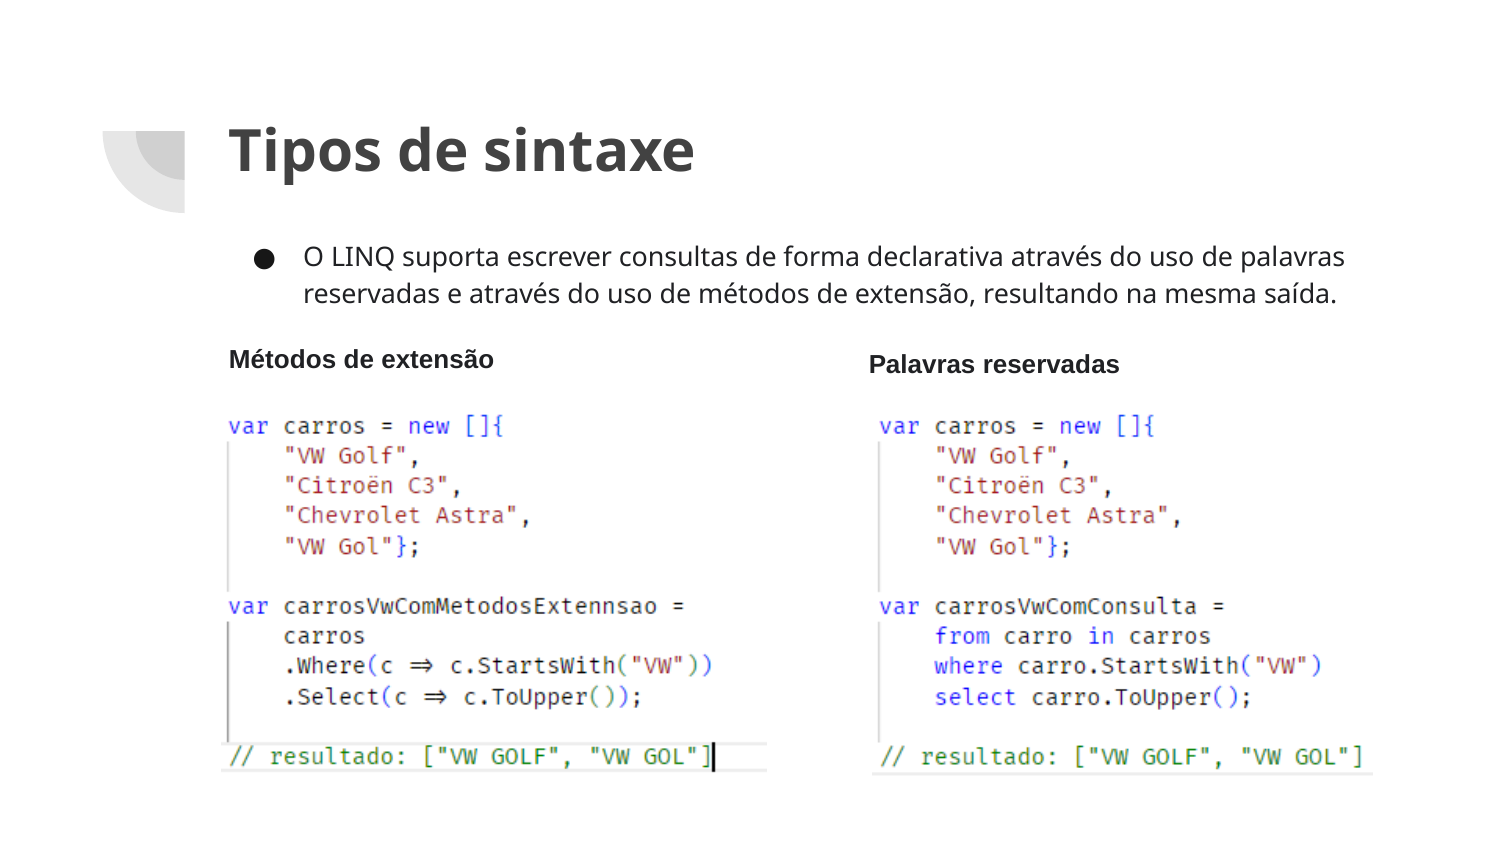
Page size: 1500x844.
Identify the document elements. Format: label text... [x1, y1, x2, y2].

list Palavras reservadas [853, 327, 1249, 406]
picture [872, 412, 1373, 782]
list Métodos de extensão [213, 322, 609, 400]
picture [221, 412, 767, 792]
list O LINQ suporta escrever consultas de forma declarativa através do uso de palavras reservadas e através do uso de métodos de extensão, resultando na mesma saída. [213, 219, 1368, 336]
title Tipos de sintaxe [213, 98, 1368, 214]
